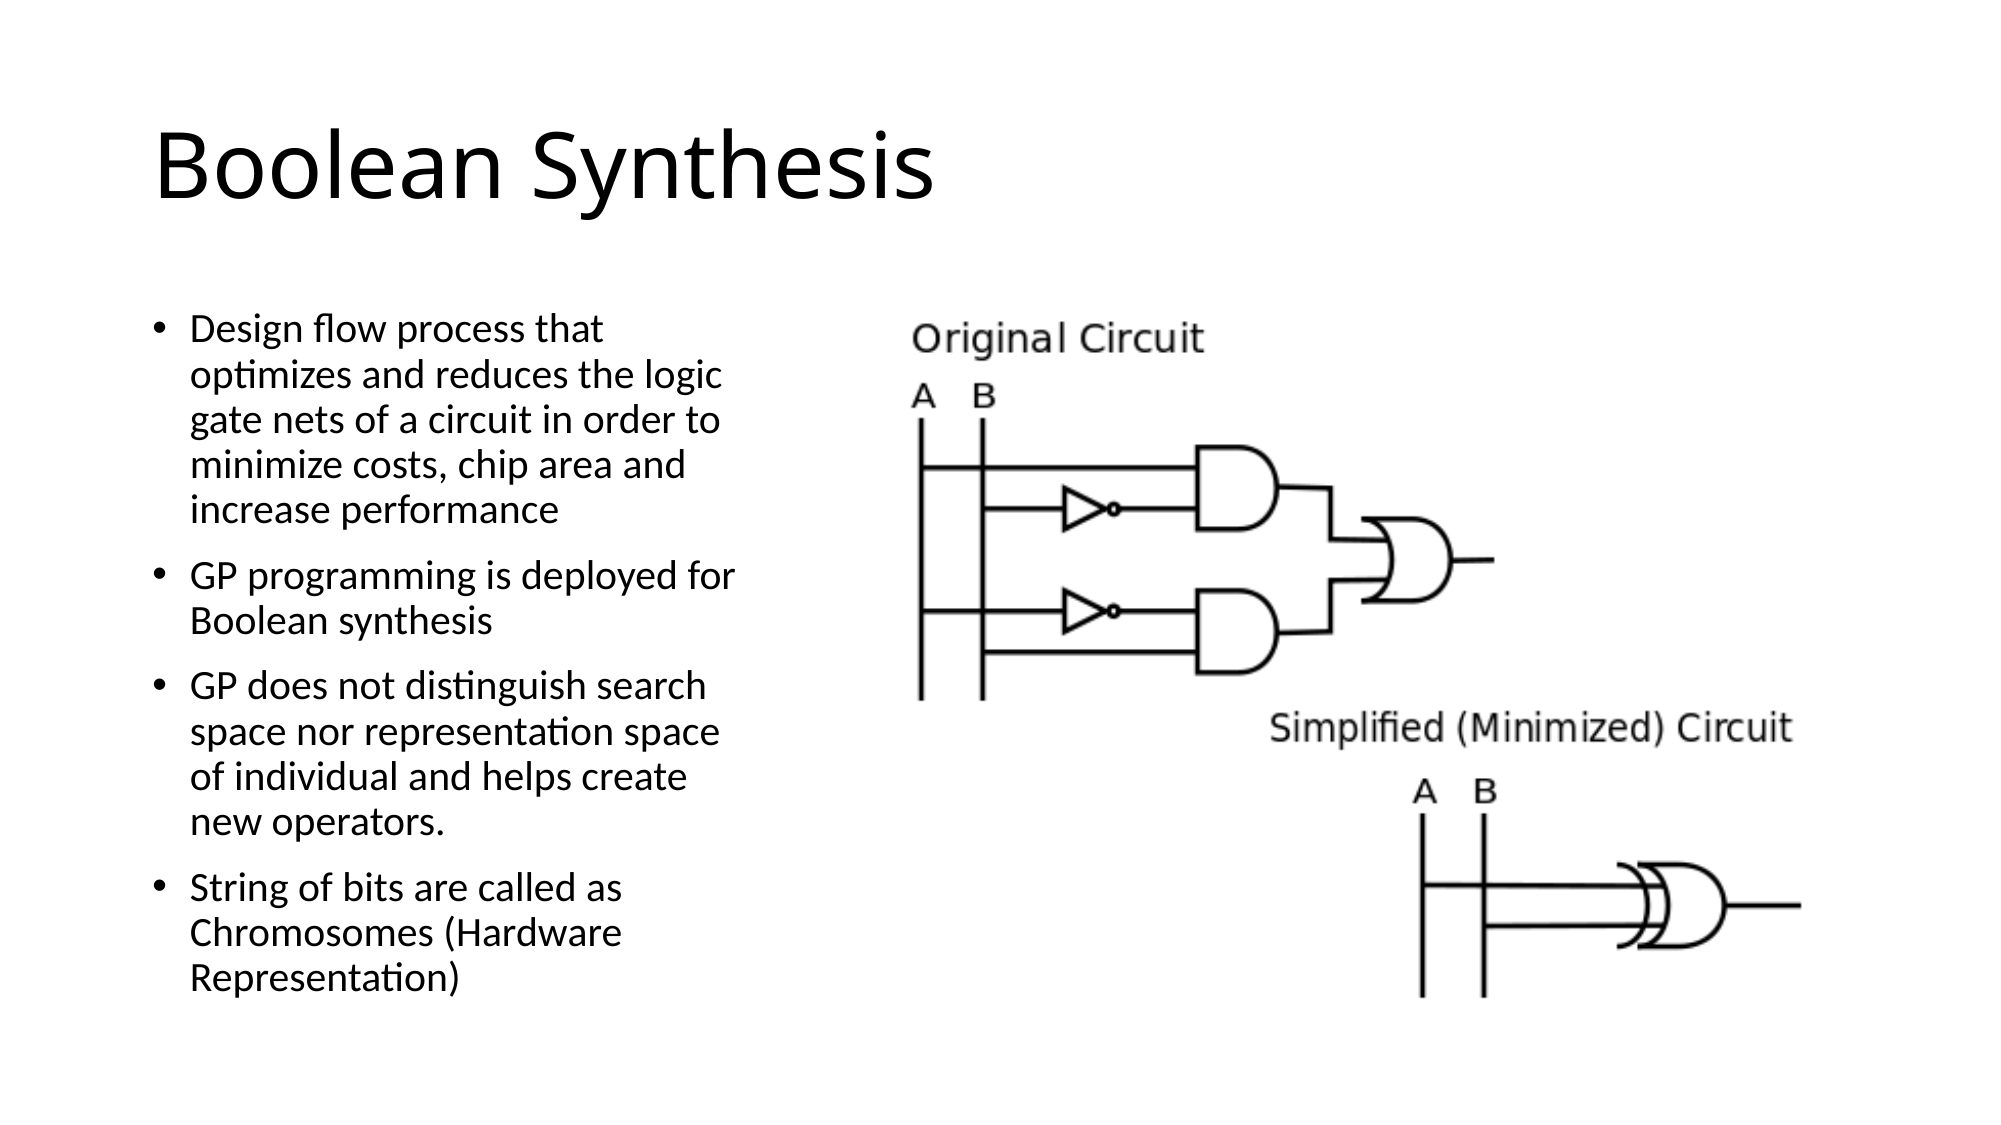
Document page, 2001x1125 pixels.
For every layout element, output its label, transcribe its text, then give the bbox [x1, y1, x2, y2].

picture [839, 312, 1863, 1014]
title Boolean Synthesis [137, 59, 1863, 278]
list Design flow process that optimizes and reduces the logic gate nets of a circuit in order to minimize costs, chip area and increase performance GP programming is deployed for Boolean synthesis GP does not distinguish search space nor representation space of individual and helps create new operators. String of bits are called as Chromosomes (Hardware Representation) [137, 299, 761, 1014]
